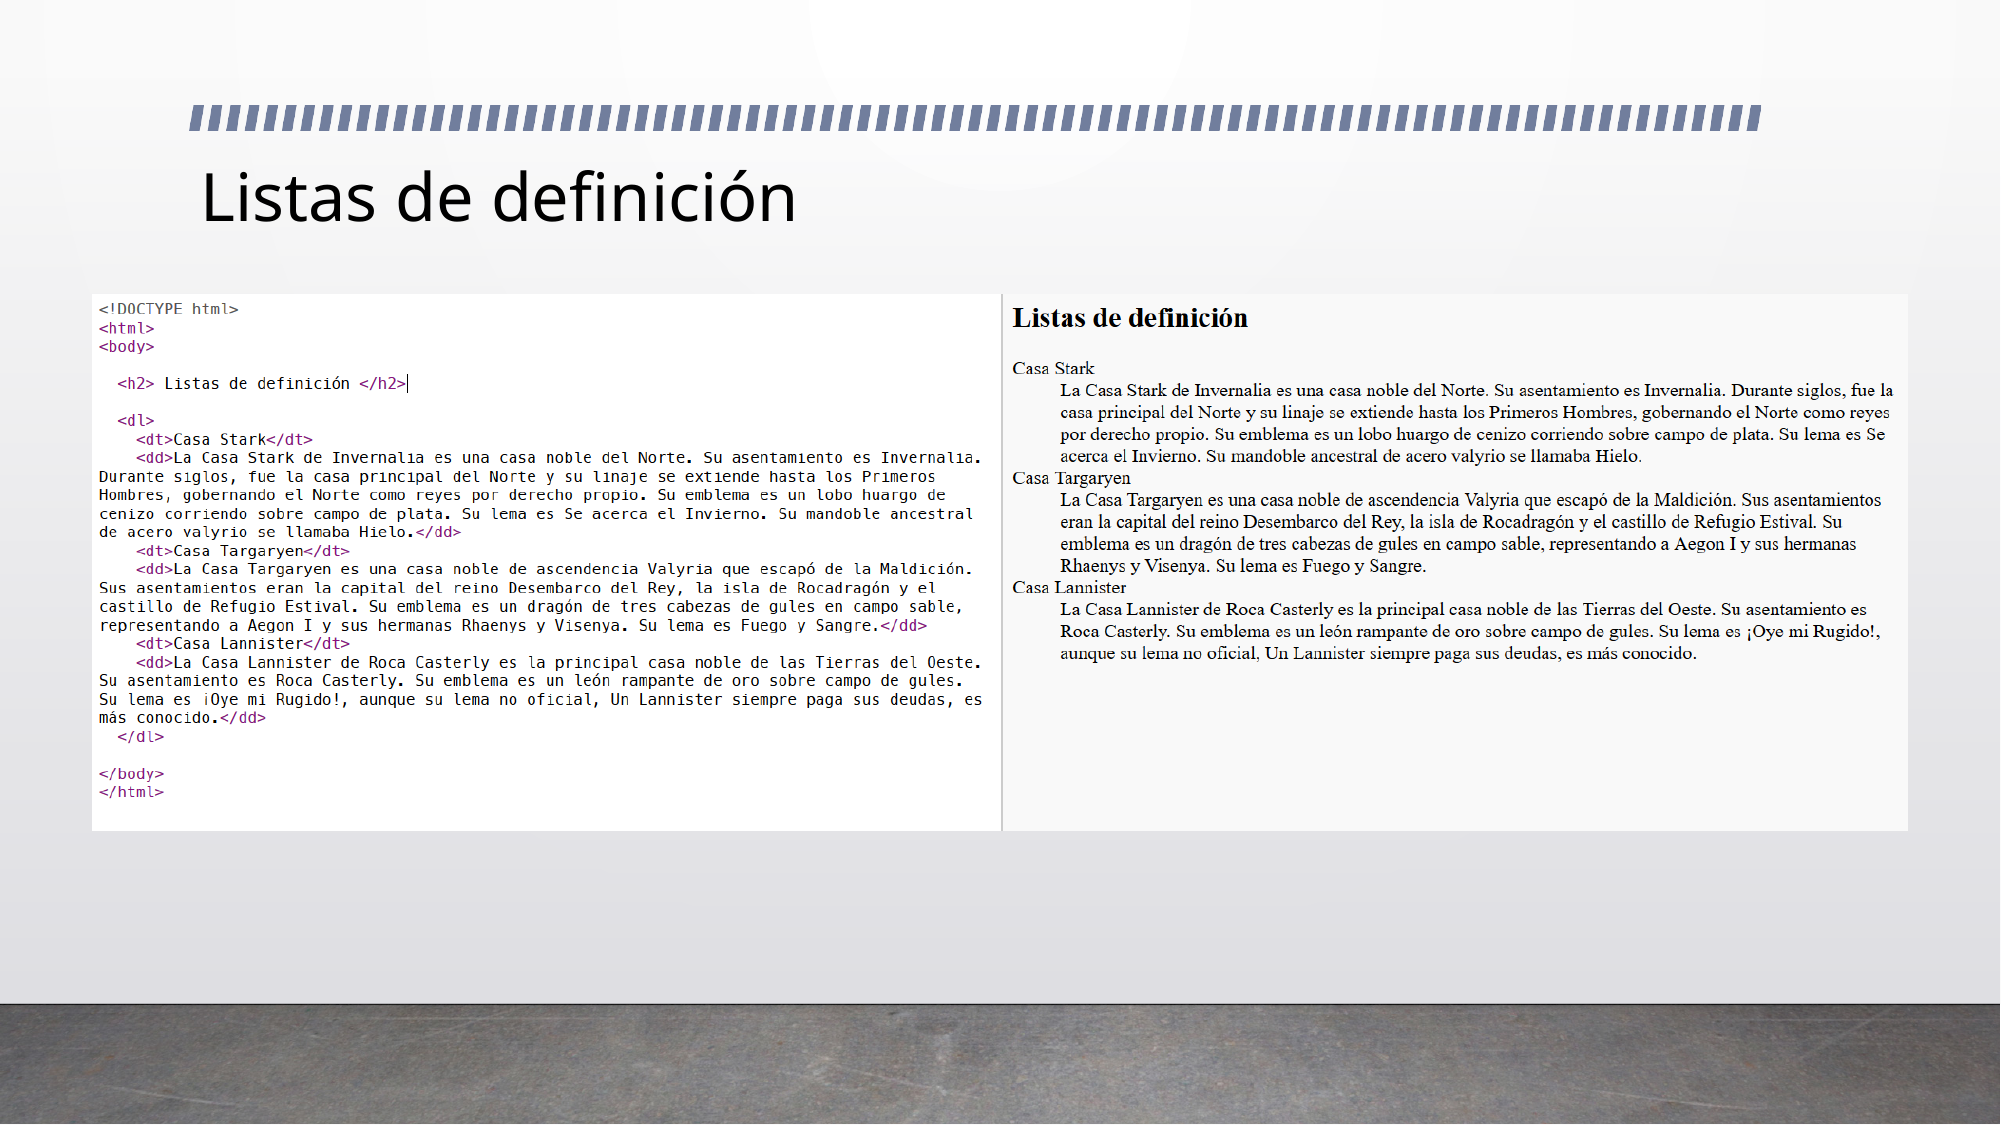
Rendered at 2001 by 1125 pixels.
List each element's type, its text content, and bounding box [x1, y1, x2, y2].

title Listas de definición [185, 156, 1761, 294]
picture [0, 1004, 2000, 1124]
picture [92, 294, 1908, 831]
